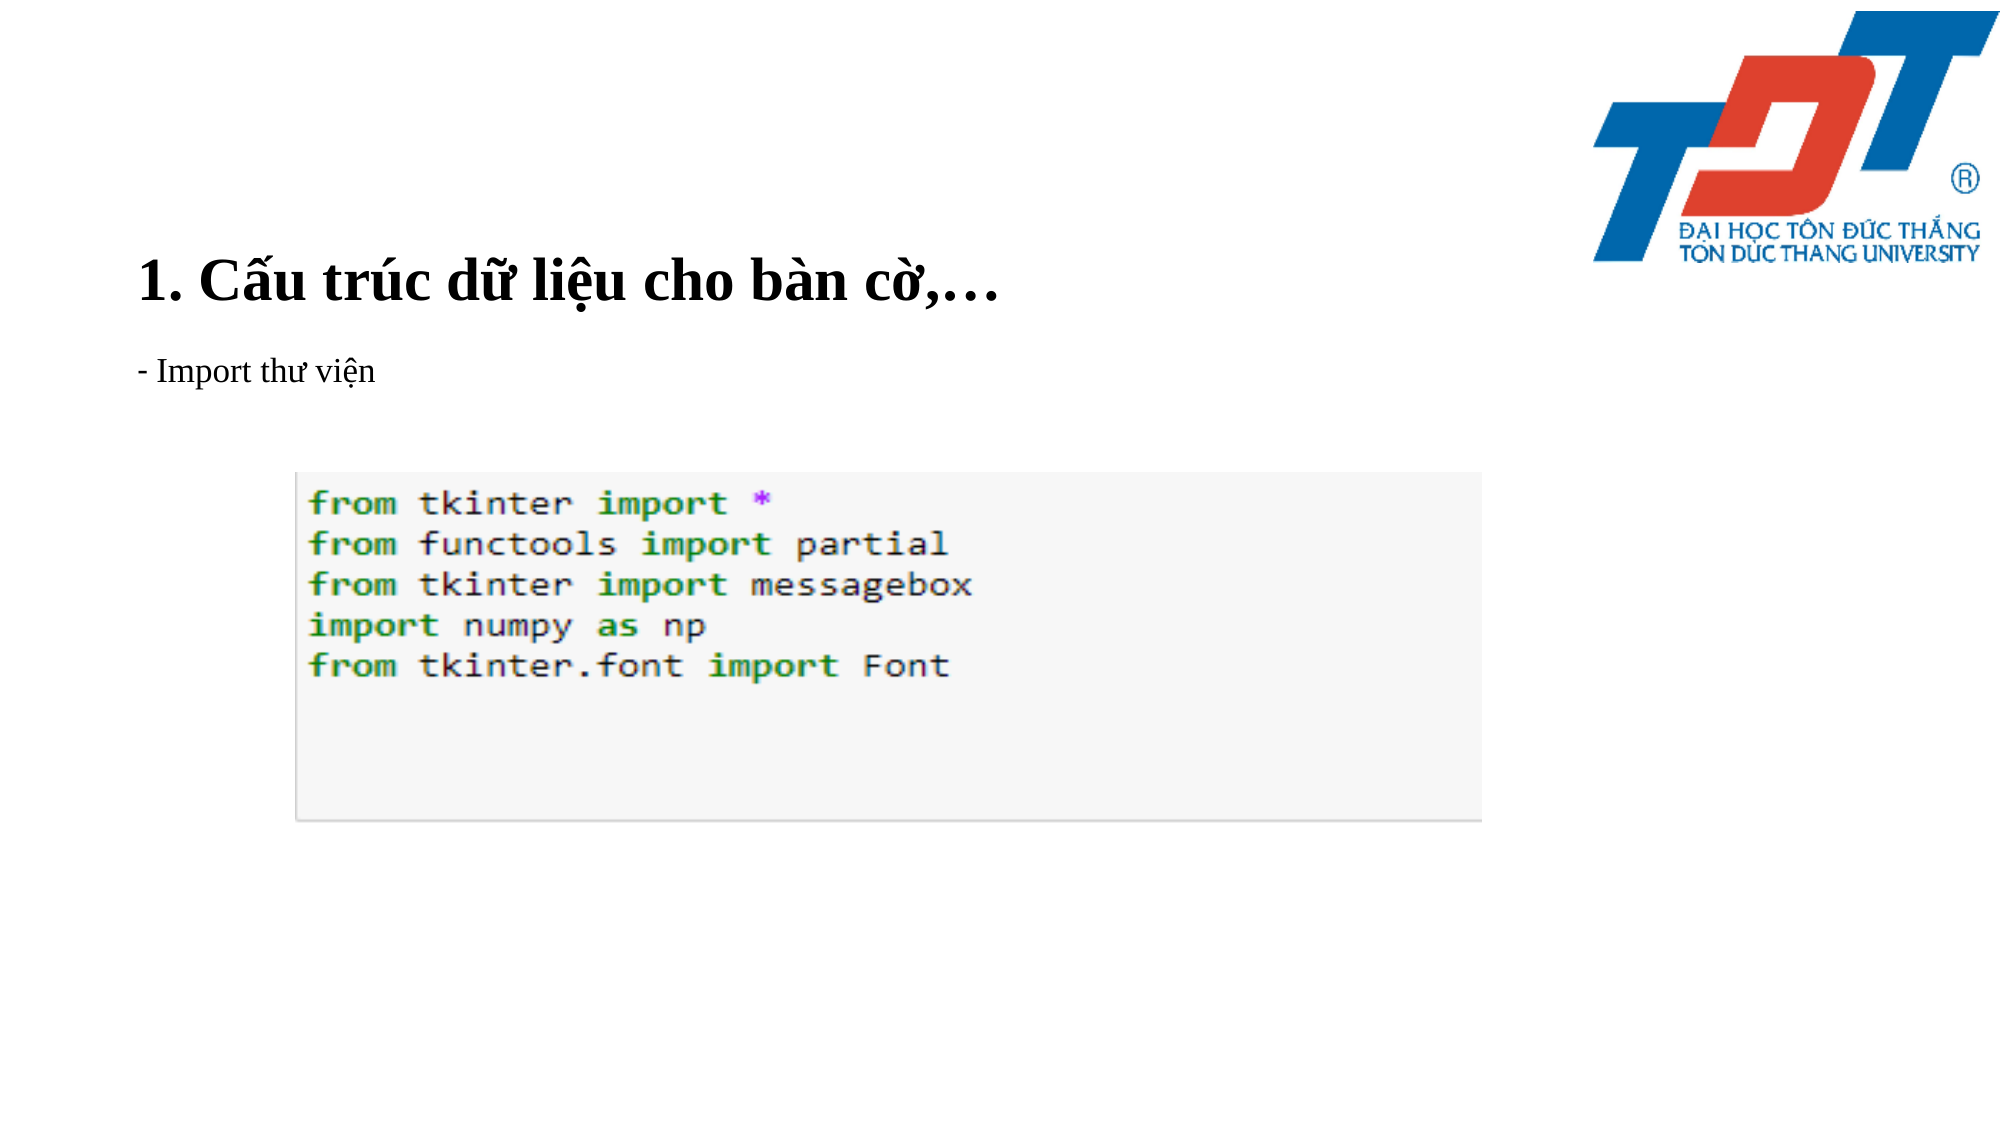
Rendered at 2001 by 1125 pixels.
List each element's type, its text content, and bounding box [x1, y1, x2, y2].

title 1. Cấu trúc dữ liệu cho bàn cờ,… - Import thư viện [122, 262, 1534, 514]
picture [1593, 11, 2000, 263]
picture [295, 472, 1482, 837]
